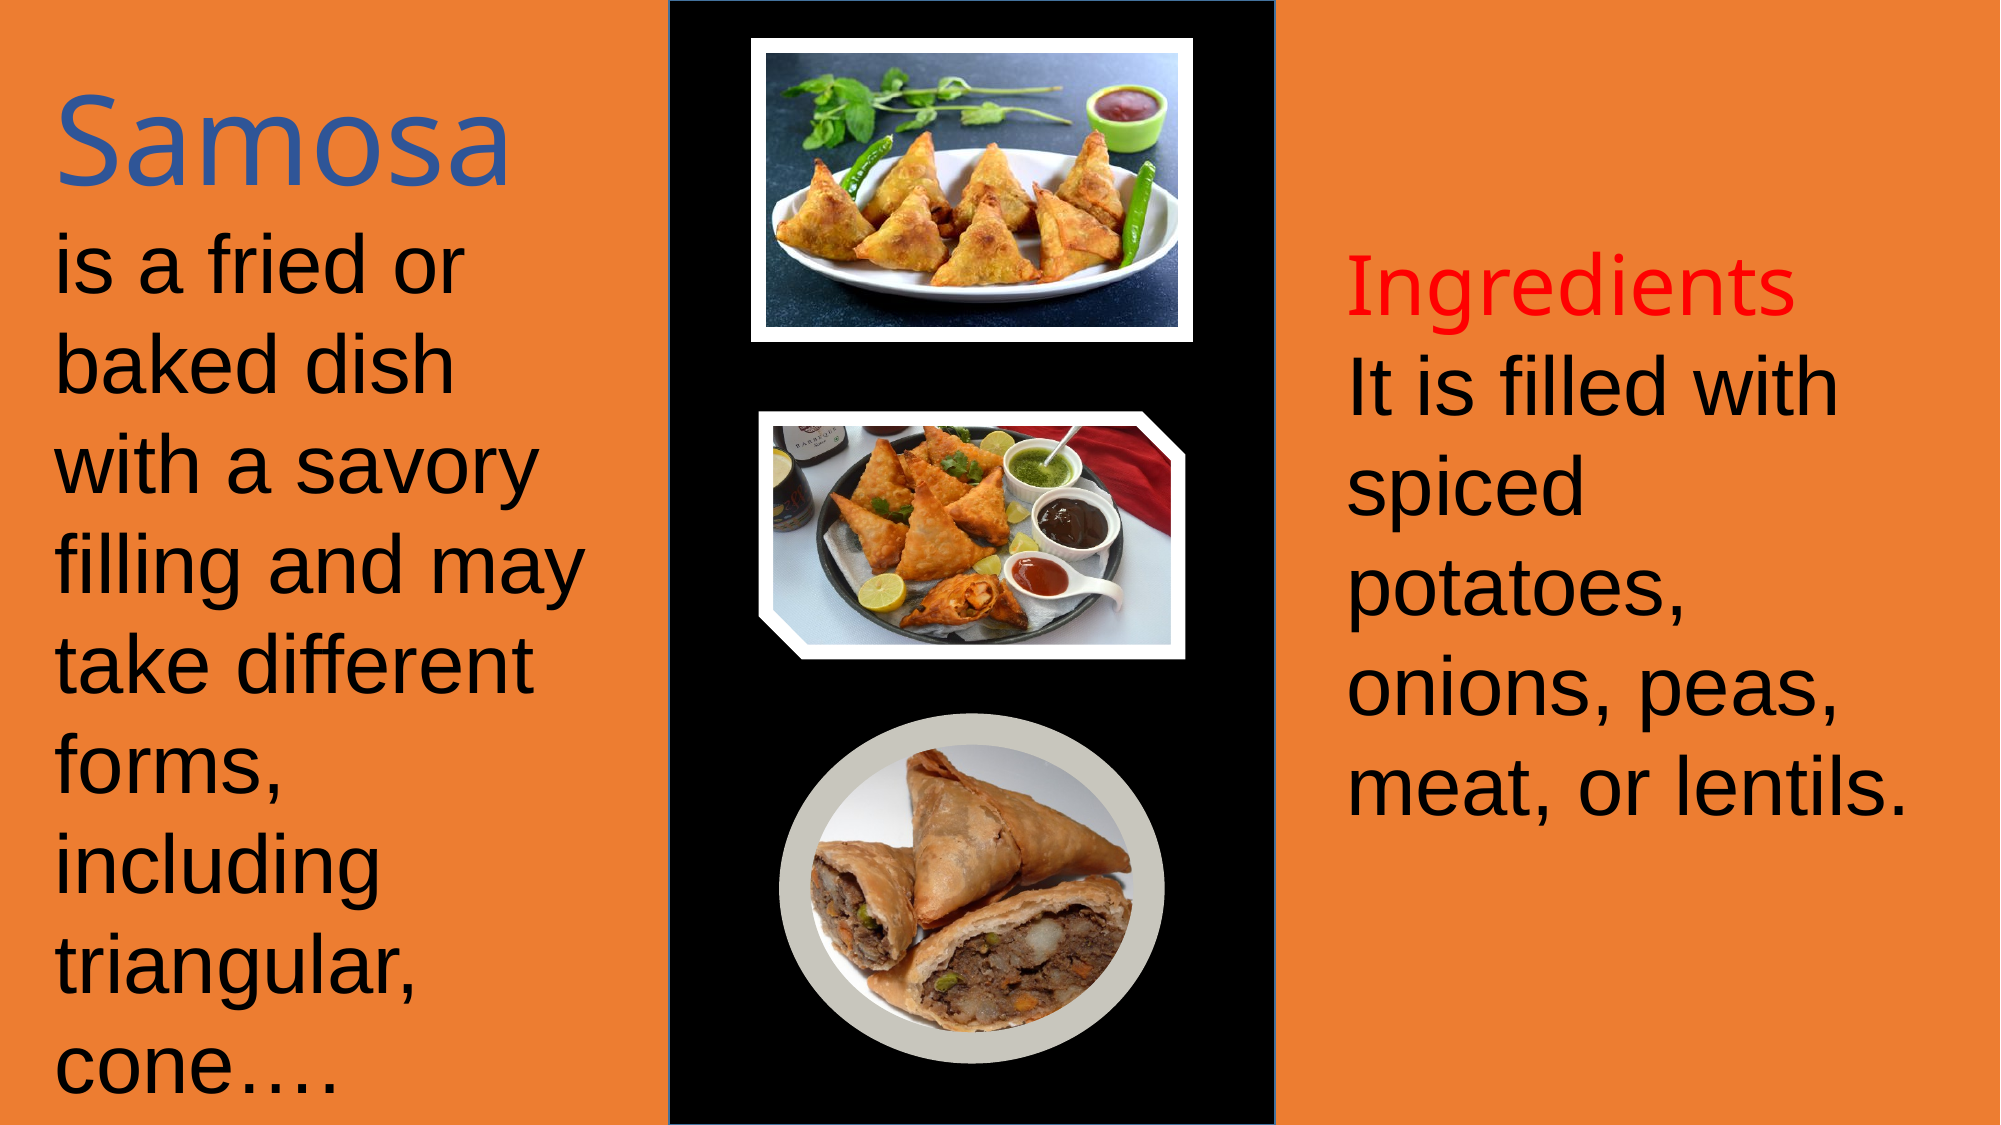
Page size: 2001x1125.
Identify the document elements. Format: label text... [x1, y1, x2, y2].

text_box Ingredients It is filled with spiced potatoes, onions, peas, meat, or lentils. [1331, 224, 1964, 840]
picture [765, 418, 1179, 653]
text_box Samosa is a fried or baked dish with a savory filling and may take different forms, including triangular, cone…. [39, 52, 639, 1118]
picture [794, 729, 1150, 1048]
text_box [668, 0, 1276, 1125]
picture [765, 52, 1179, 328]
